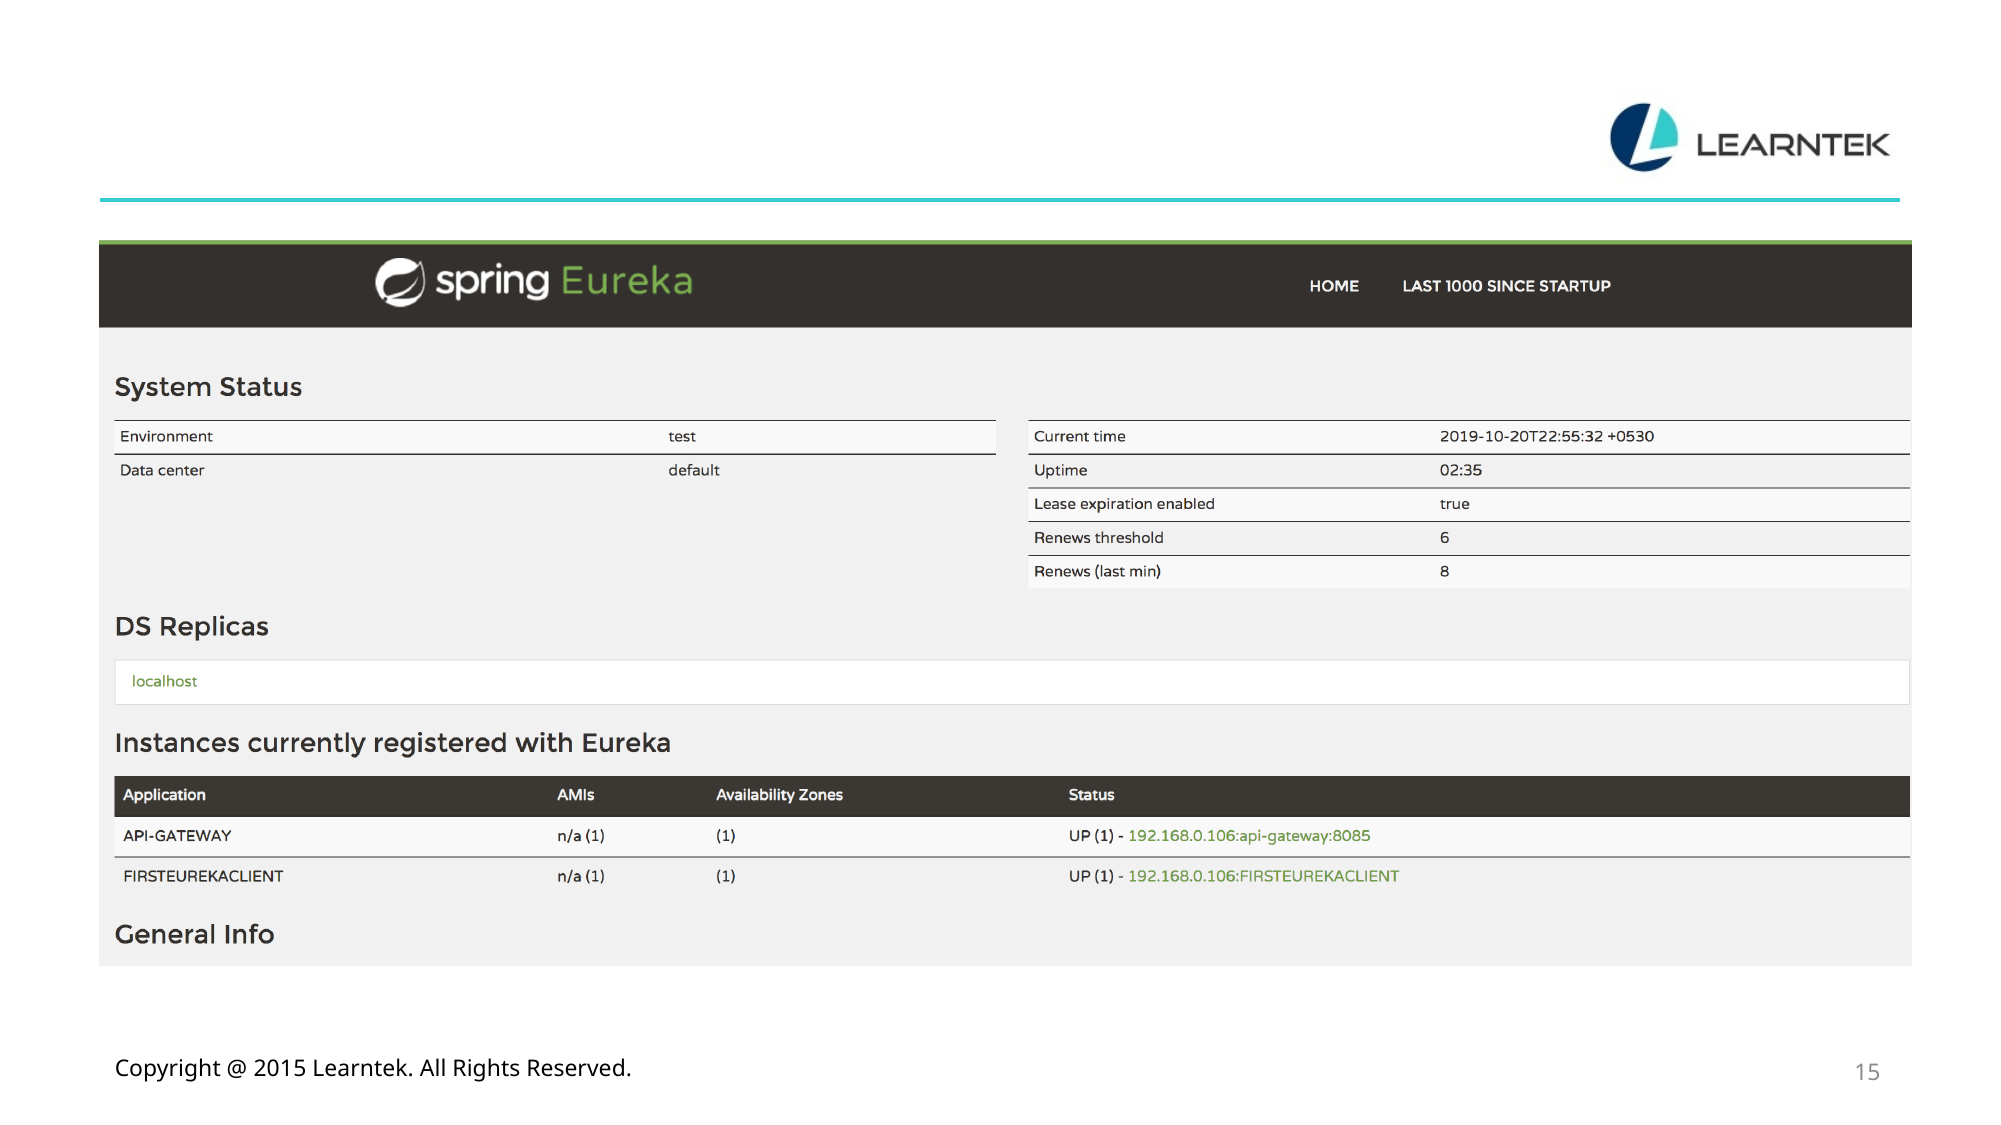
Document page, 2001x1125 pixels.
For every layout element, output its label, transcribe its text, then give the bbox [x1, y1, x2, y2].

picture [1600, 92, 1901, 183]
slide_number 15 [1708, 1050, 1896, 1096]
footer Copyright @ 2015 Learntek. All Rights Reserved. [99, 1044, 1138, 1090]
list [99, 239, 1912, 966]
